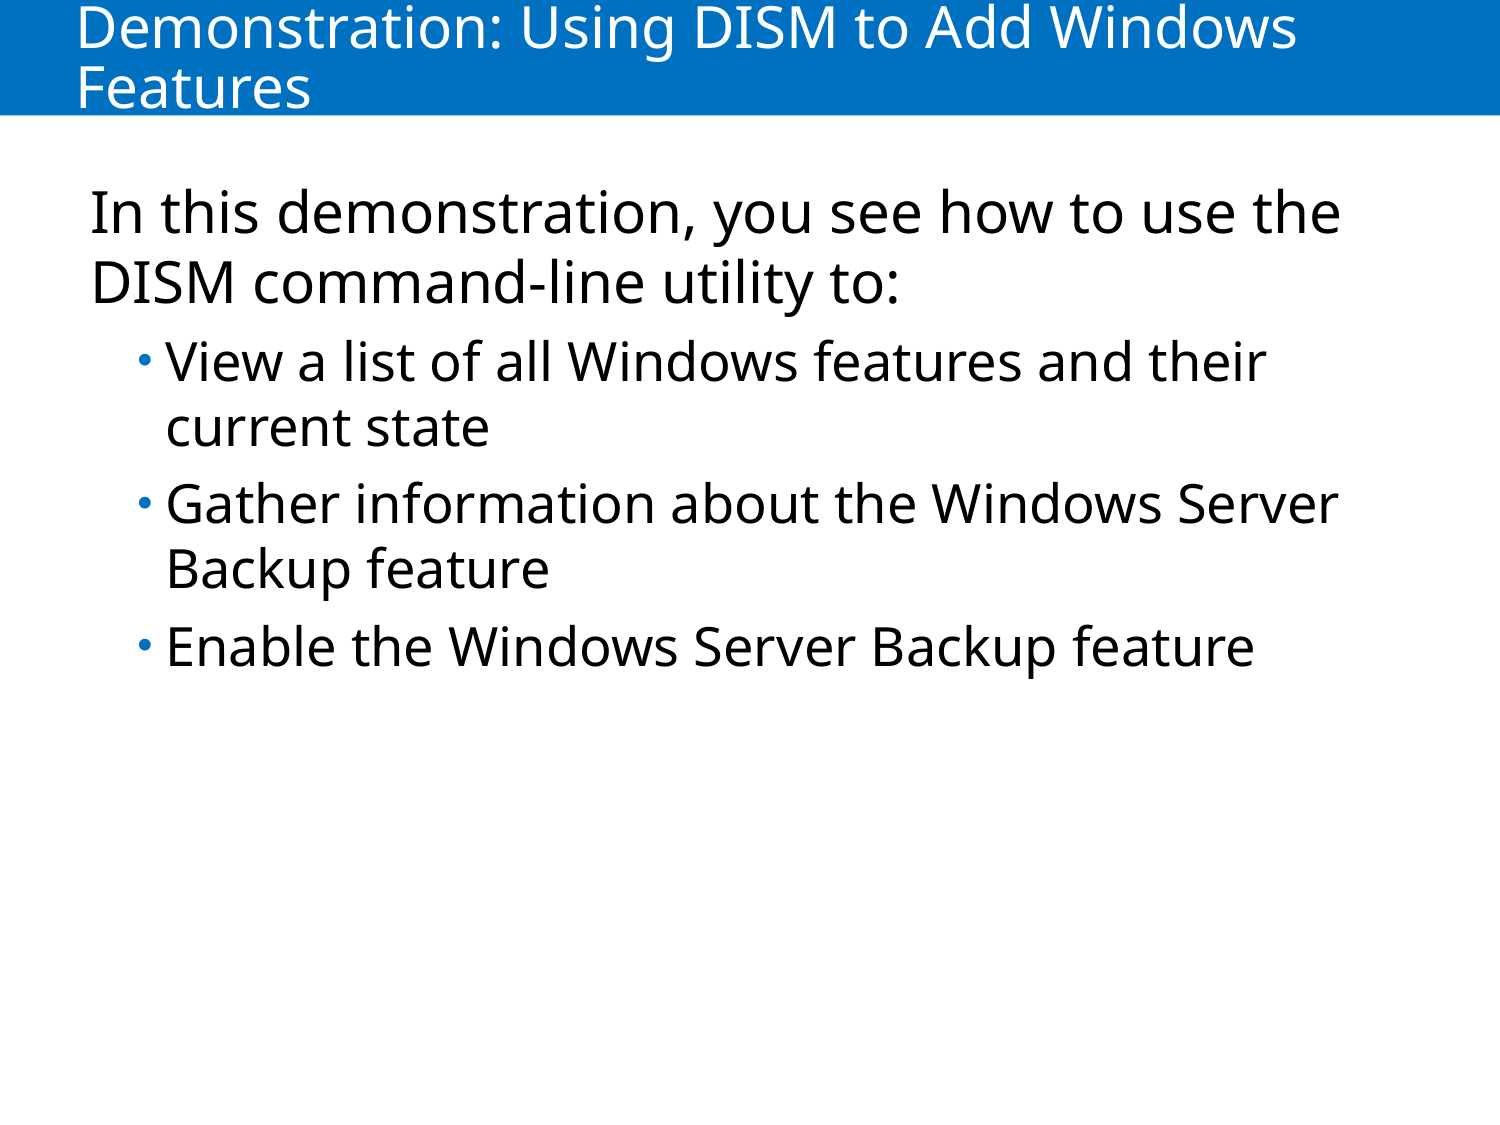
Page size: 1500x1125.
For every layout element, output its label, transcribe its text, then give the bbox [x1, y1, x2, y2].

title Demonstration: Using DISM to Add Windows Features [75, 0, 1351, 122]
text_box In this demonstration, you see how to use the DISM command-line utility to: View a list of all Windows features and their current state Gather information about the Windows Server Backup feature Enable the Windows Server Backup feature [75, 167, 1408, 1012]
